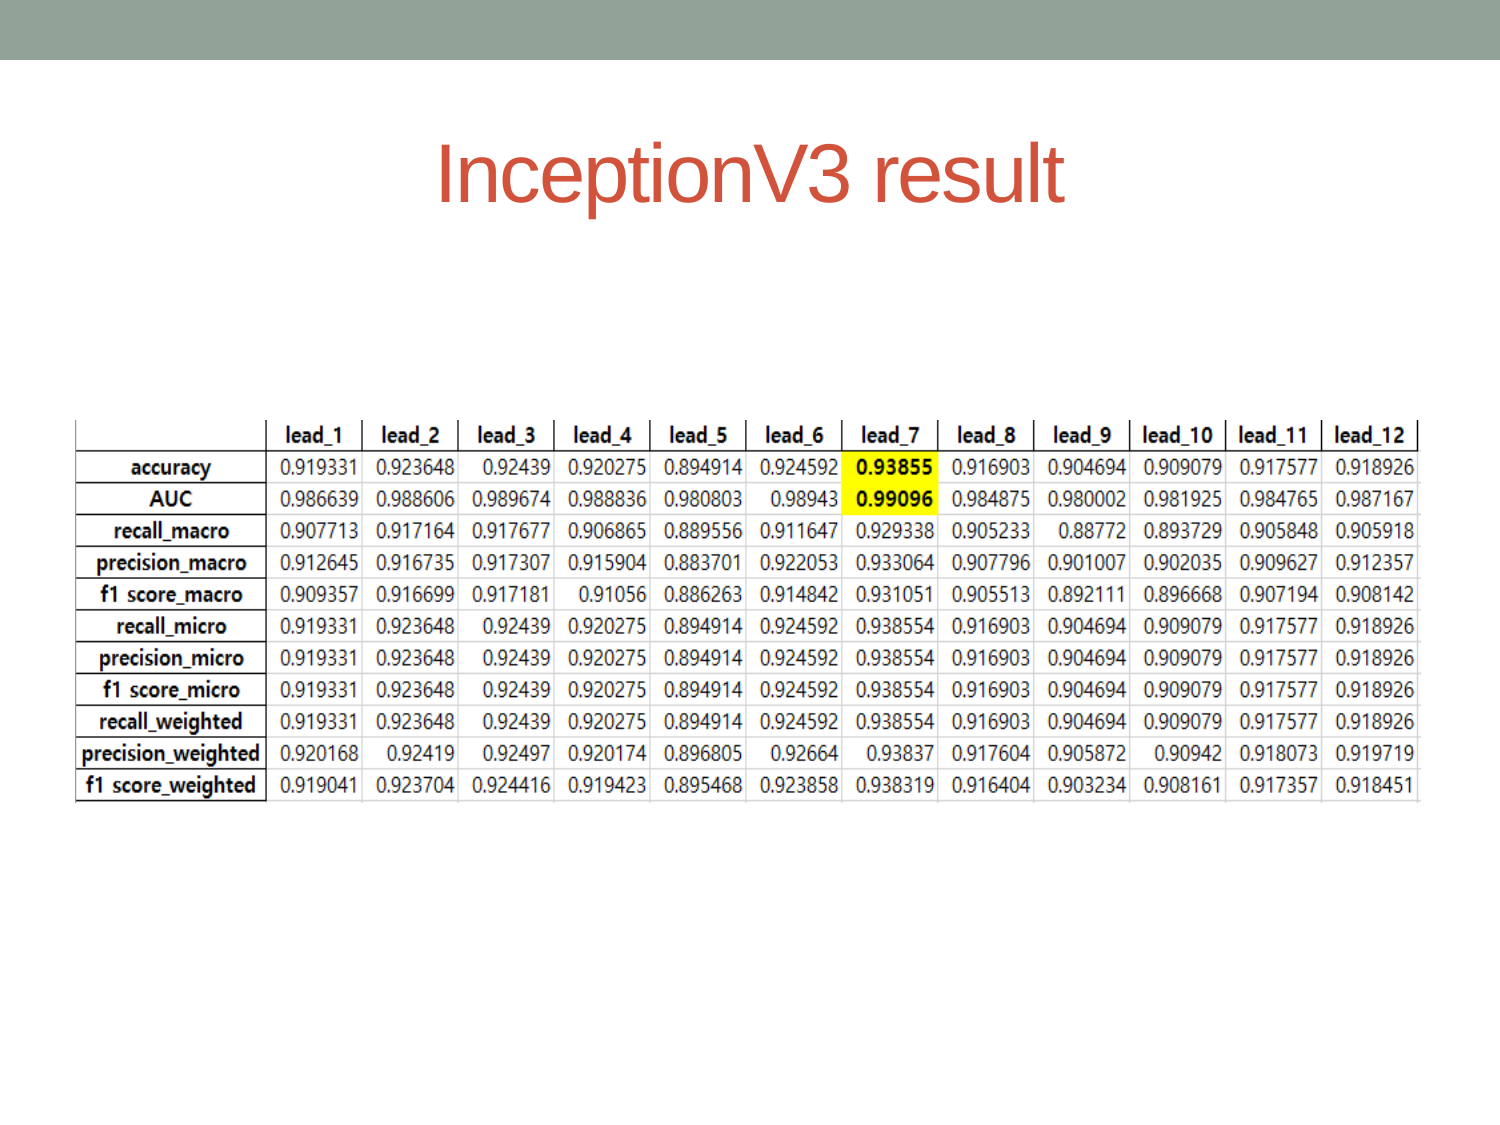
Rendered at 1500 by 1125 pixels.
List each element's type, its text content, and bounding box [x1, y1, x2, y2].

picture [74, 420, 1422, 803]
title InceptionV3 result [75, 87, 1425, 250]
